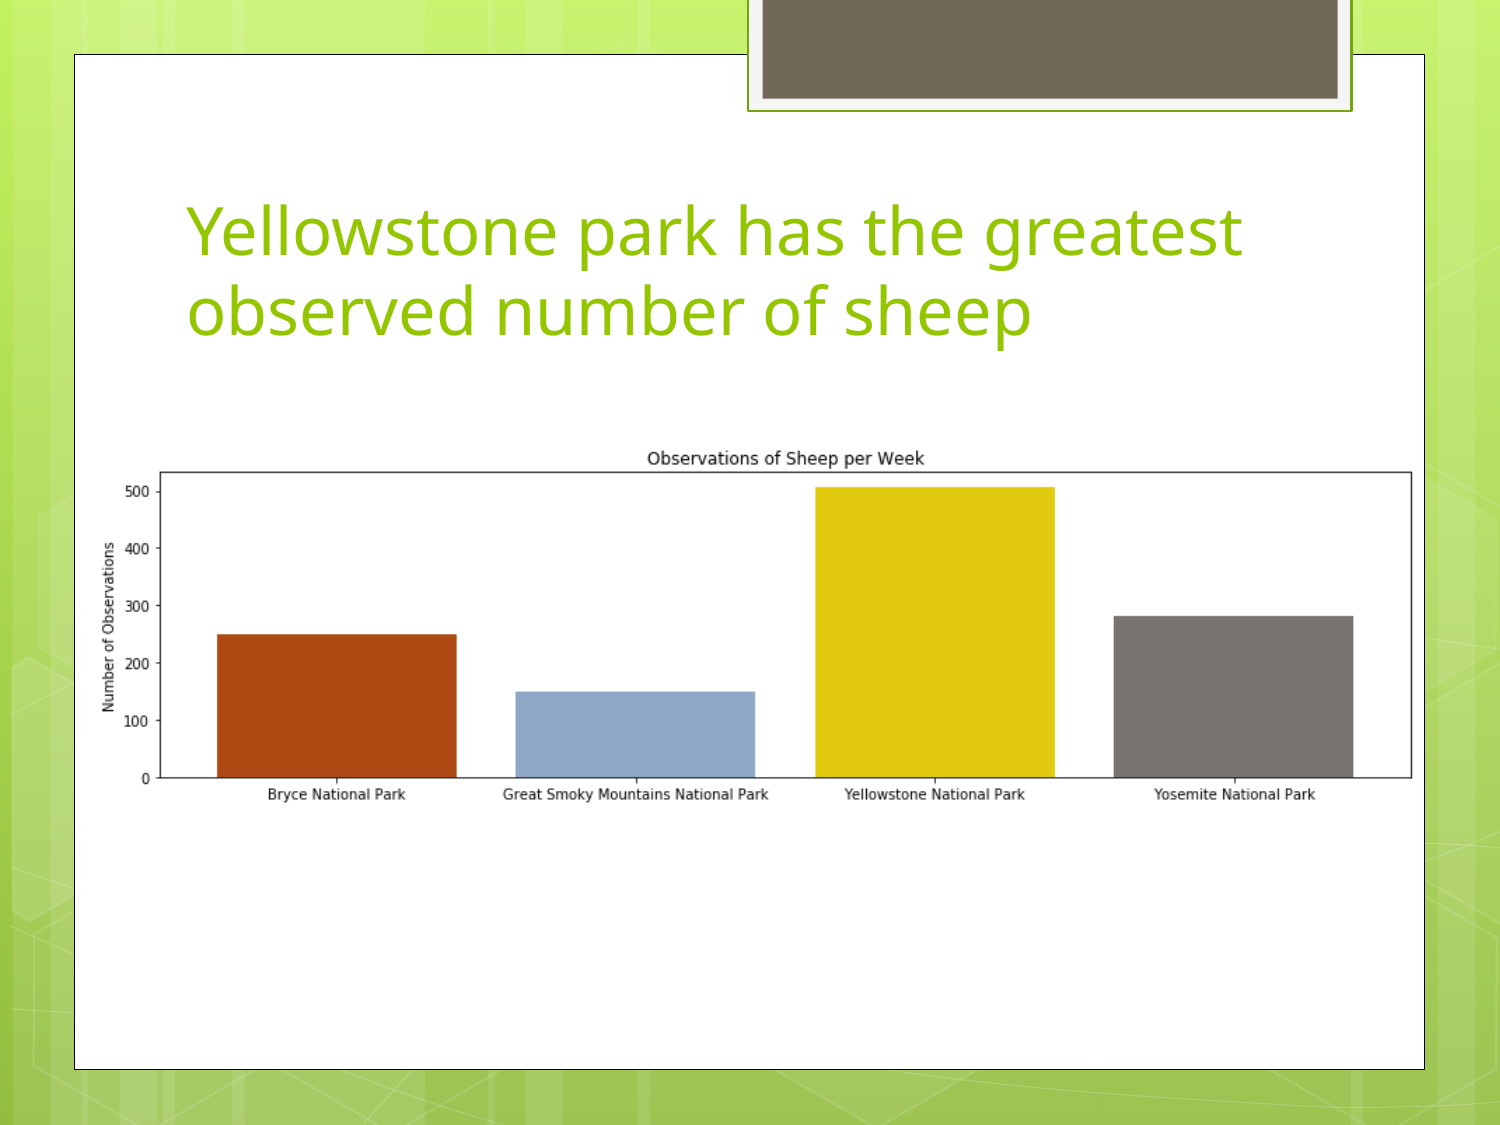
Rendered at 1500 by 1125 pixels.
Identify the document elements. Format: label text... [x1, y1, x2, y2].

picture [93, 441, 1425, 812]
title Yellowstone park has the greatest observed number of sheep [171, 168, 1324, 357]
